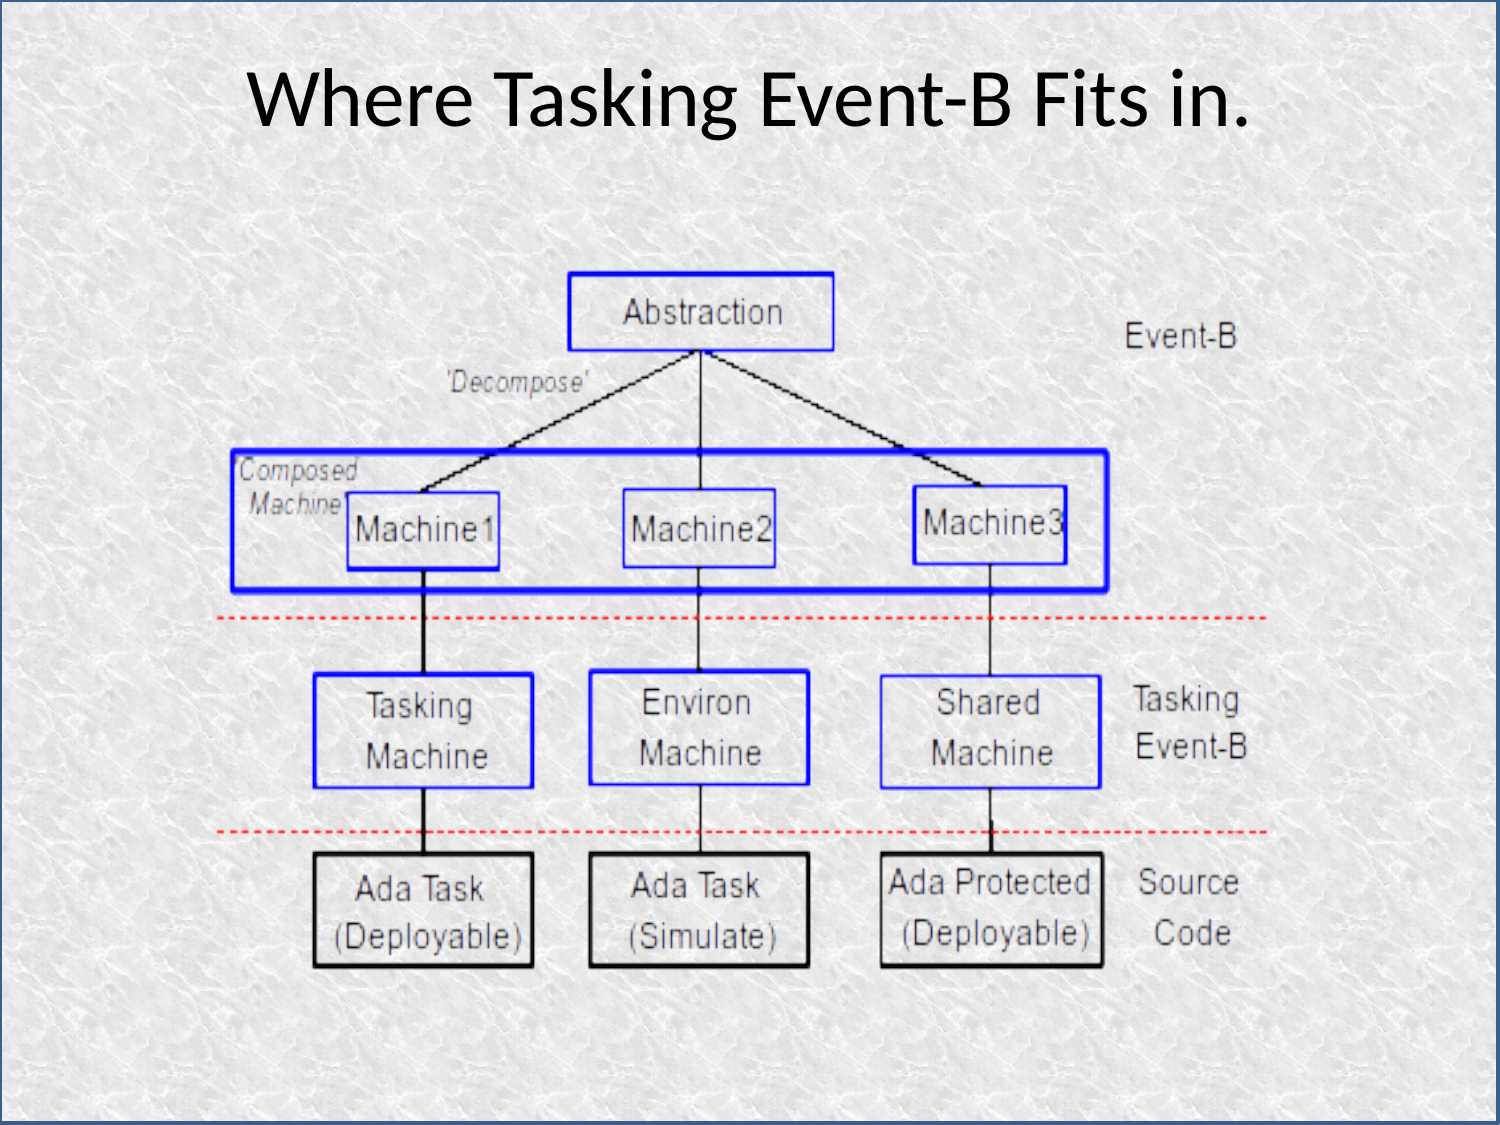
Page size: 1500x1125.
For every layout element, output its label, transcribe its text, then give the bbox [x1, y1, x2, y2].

picture [212, 265, 1276, 975]
text_box [0, 0, 1499, 1124]
text_box Where Tasking Event-B Fits in. [100, 45, 1400, 141]
